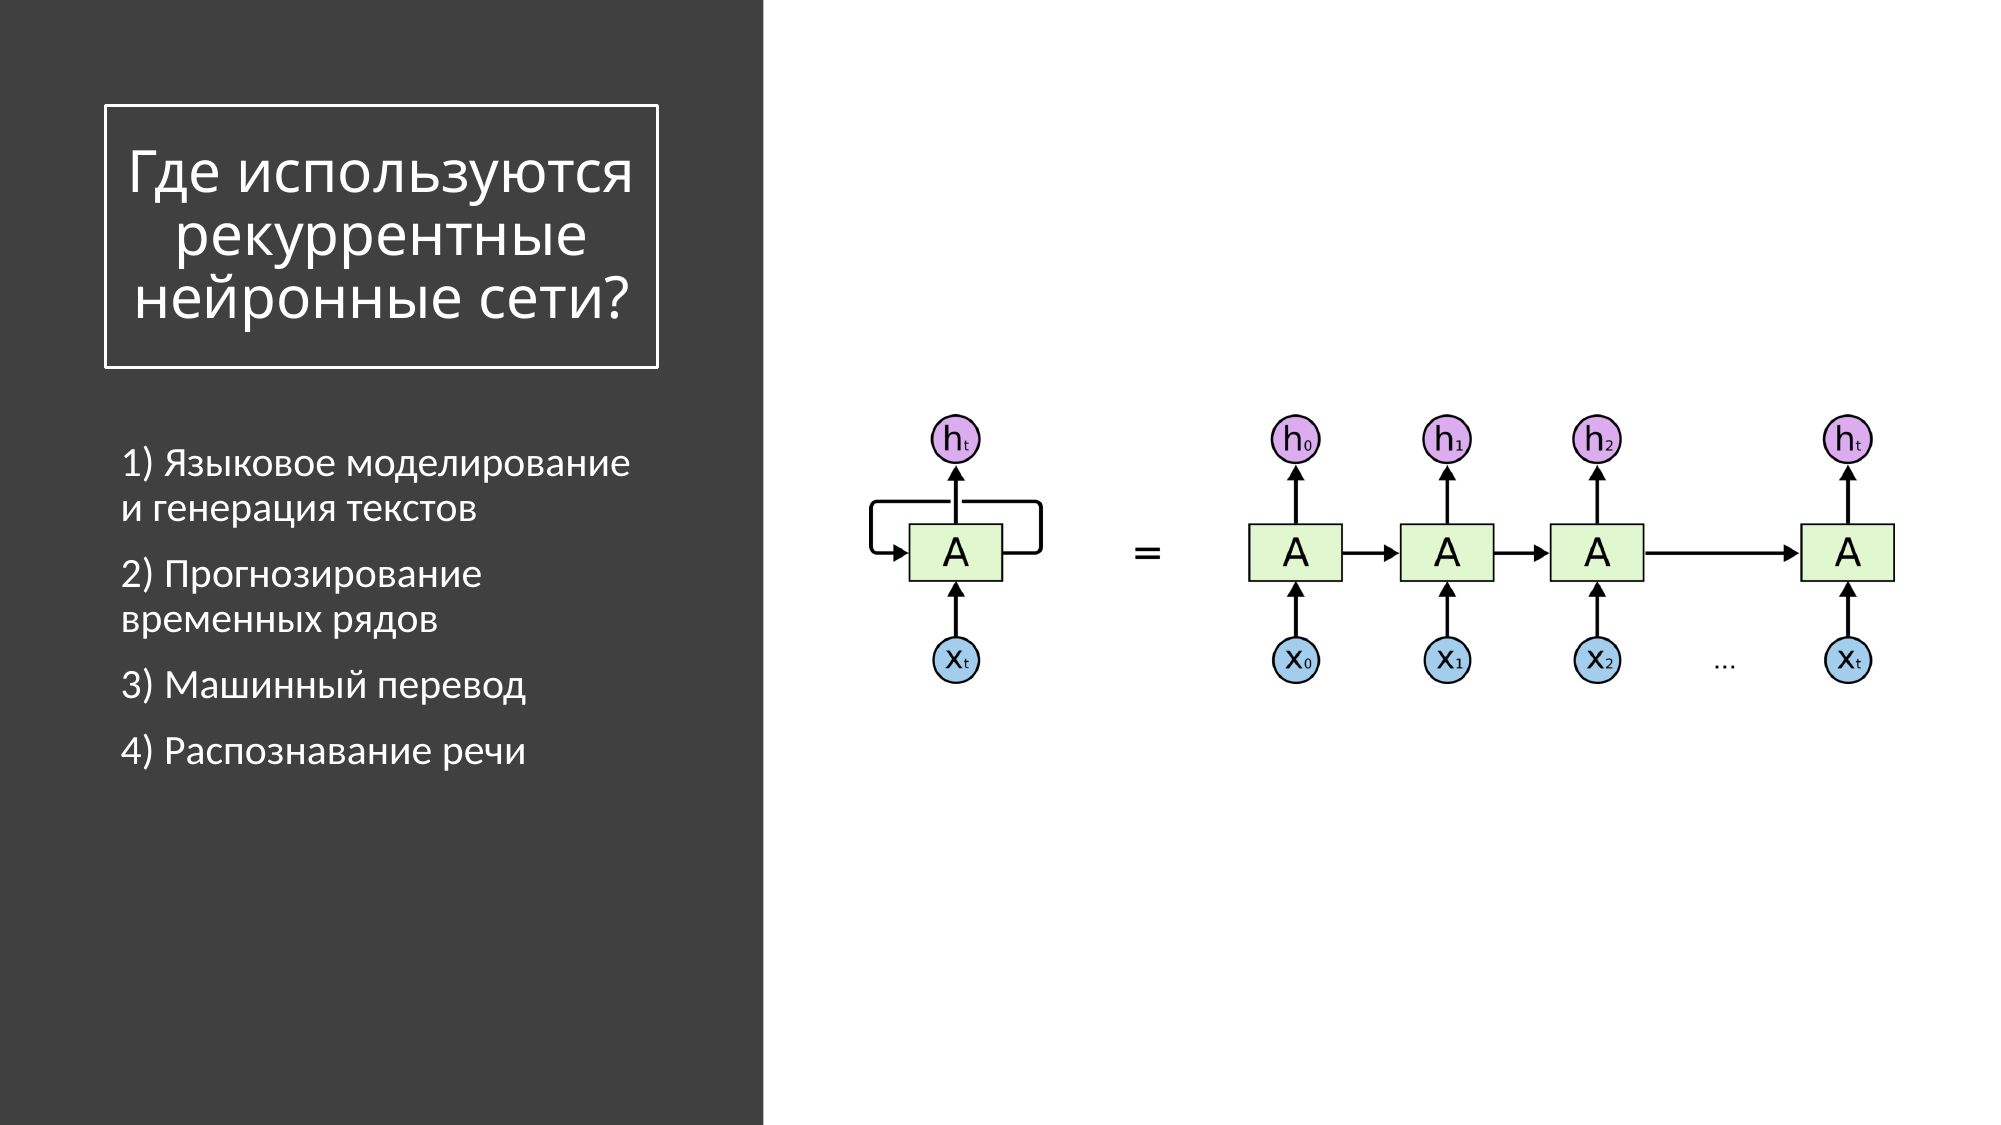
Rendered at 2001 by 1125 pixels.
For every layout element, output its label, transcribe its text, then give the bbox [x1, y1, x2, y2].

picture [869, 414, 1895, 684]
title Где используются рекуррентные нейронные сети? [105, 105, 658, 368]
text_box [0, 0, 764, 1125]
list 1) Языковое моделирование и генерация текстов 2) Прогнозирование временных рядов 3) Машинный перевод 4) Распознавание речи [105, 432, 658, 994]
